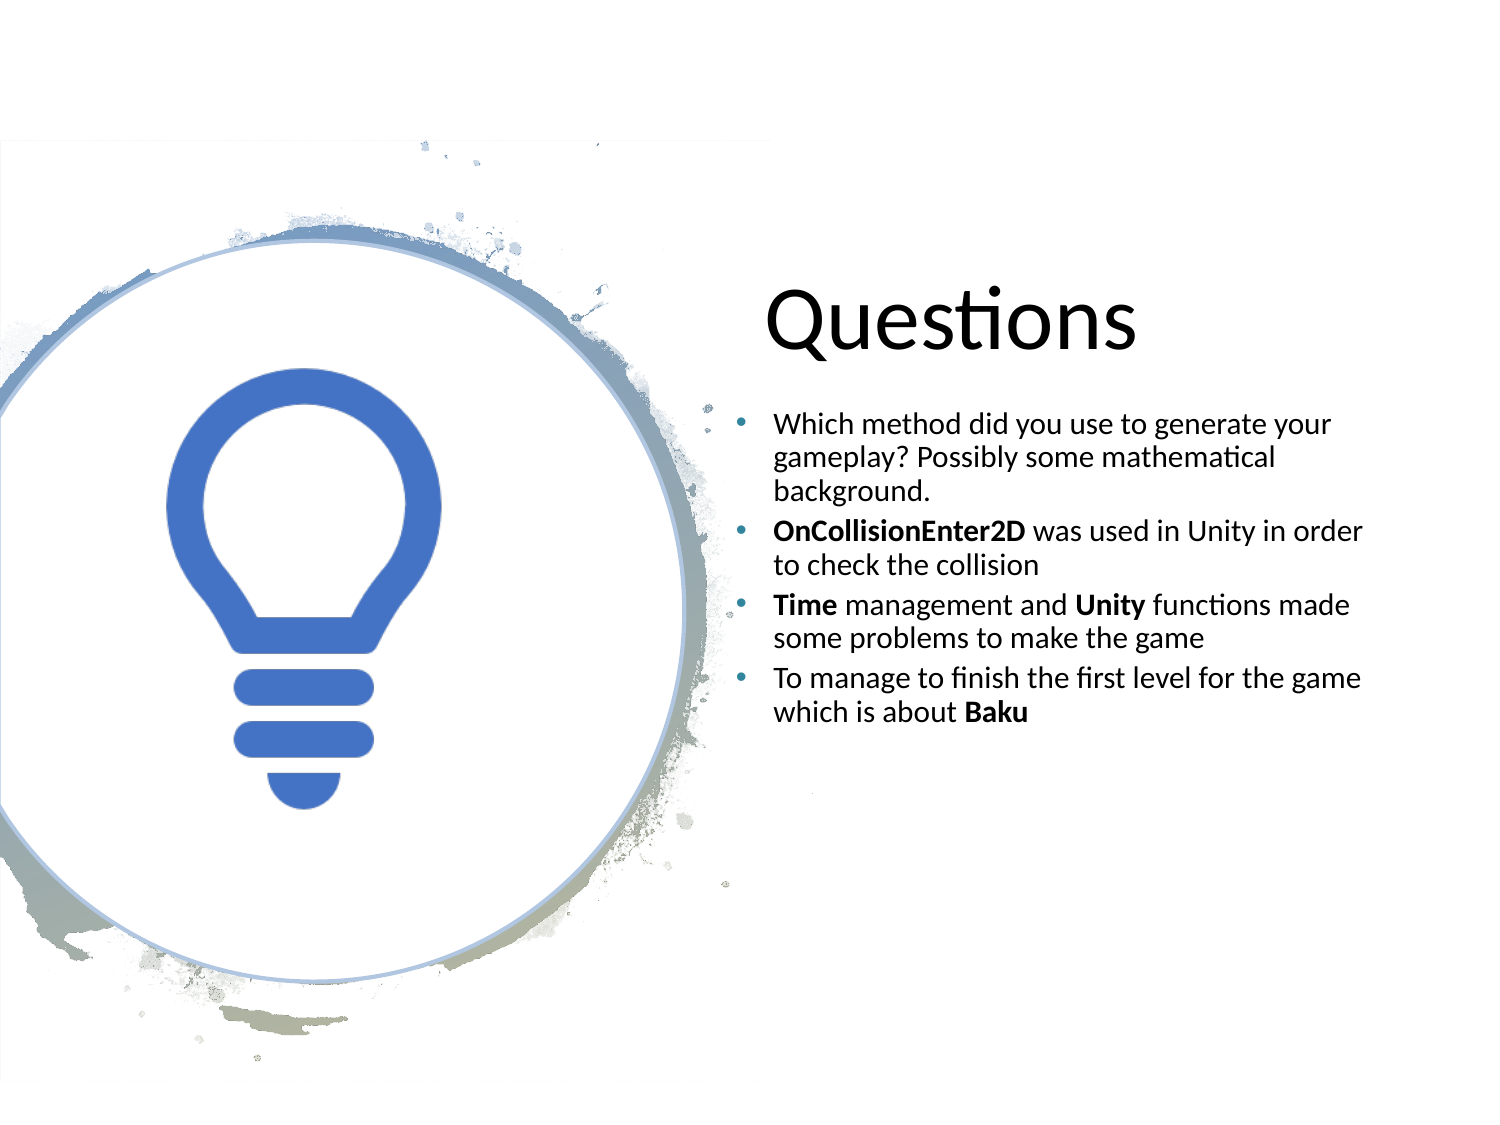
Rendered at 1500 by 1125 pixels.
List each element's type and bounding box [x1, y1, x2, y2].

picture [0, 140, 1500, 1082]
